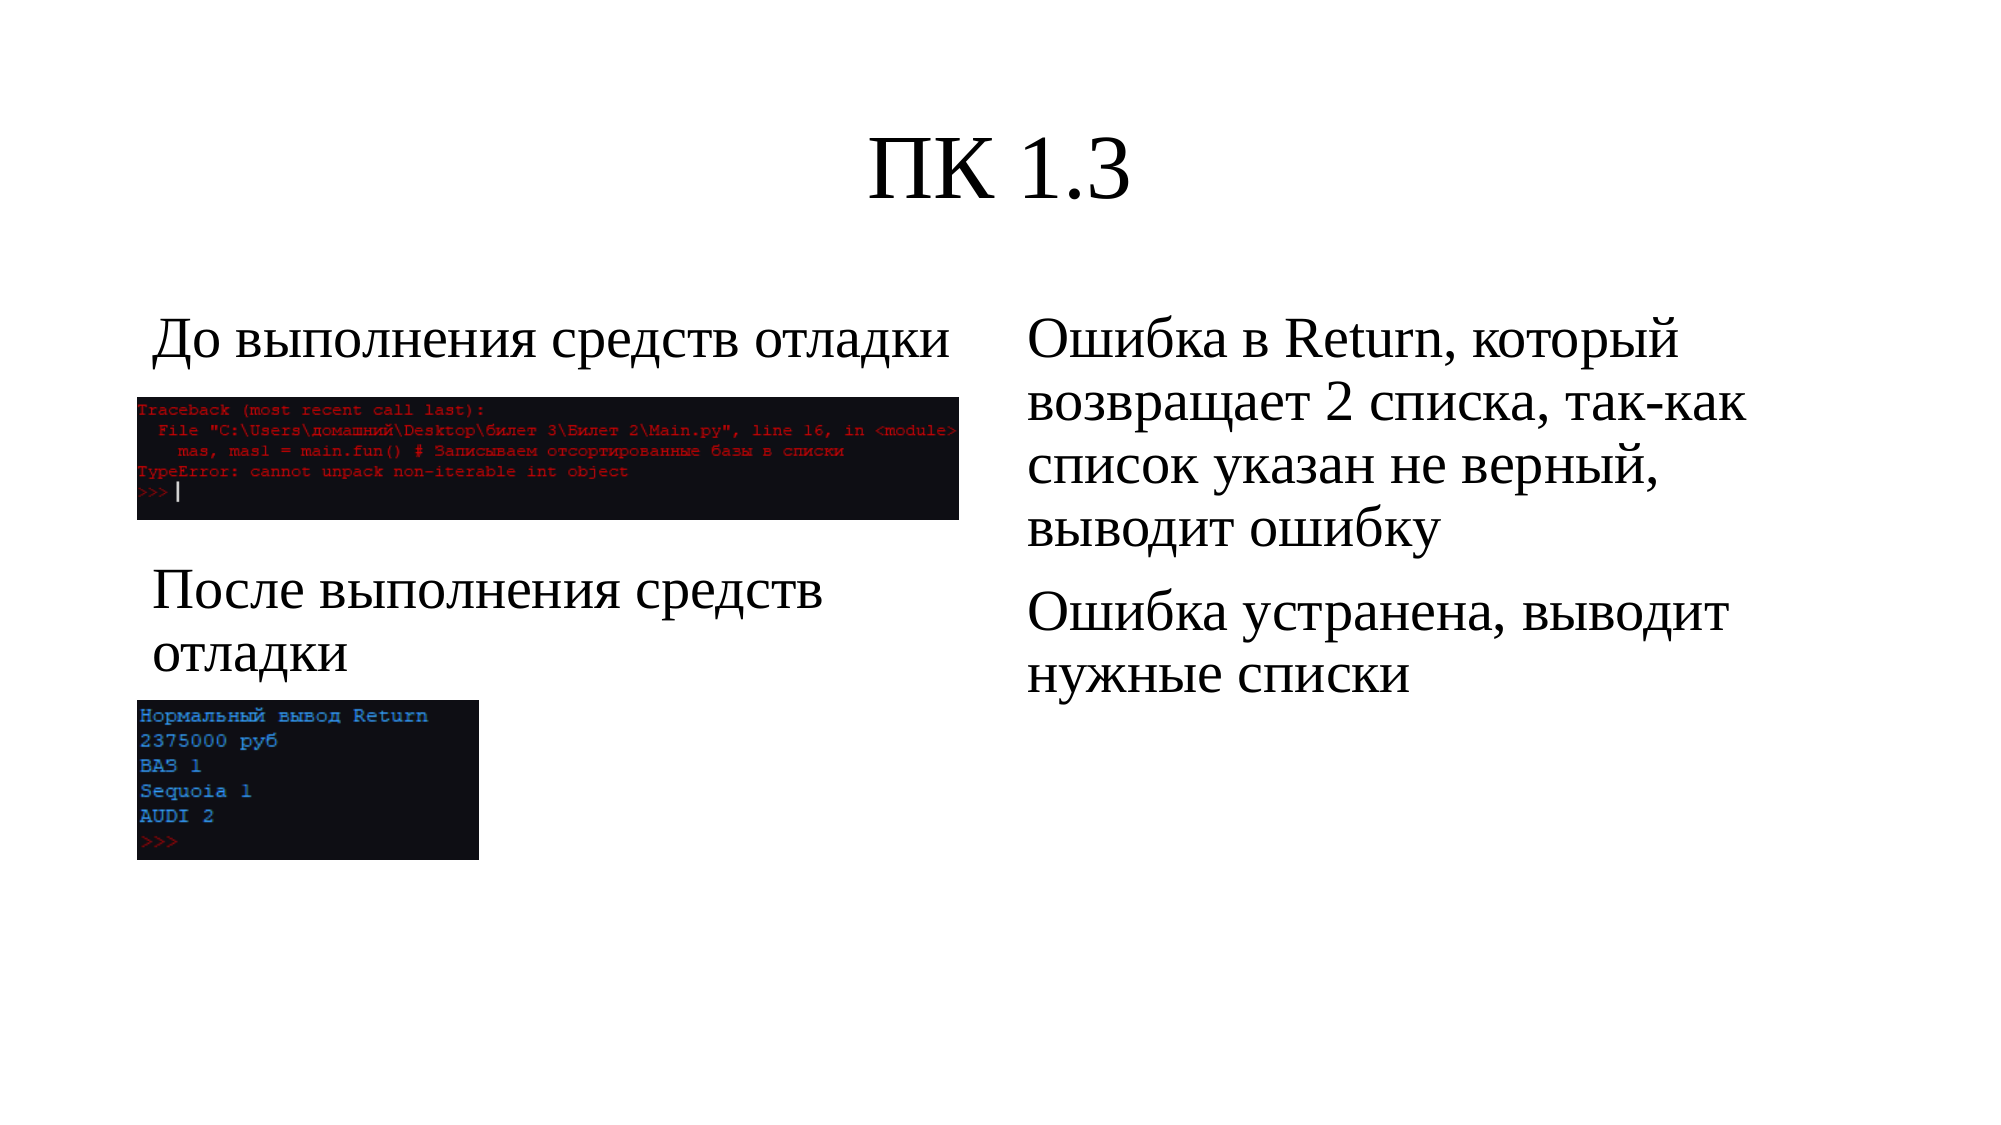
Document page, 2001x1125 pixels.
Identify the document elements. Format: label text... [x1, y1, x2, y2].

title ПК 1.3 [137, 59, 1863, 278]
picture [137, 700, 479, 860]
list До выполнения средств отладки После выполнения средств отладки [137, 299, 988, 1014]
picture [137, 397, 959, 520]
list Ошибка в Return, который возвращает 2 списка, так-как список указан не верный, выводит ошибку Ошибка устранена, выводит нужные списки [1012, 299, 1863, 1014]
